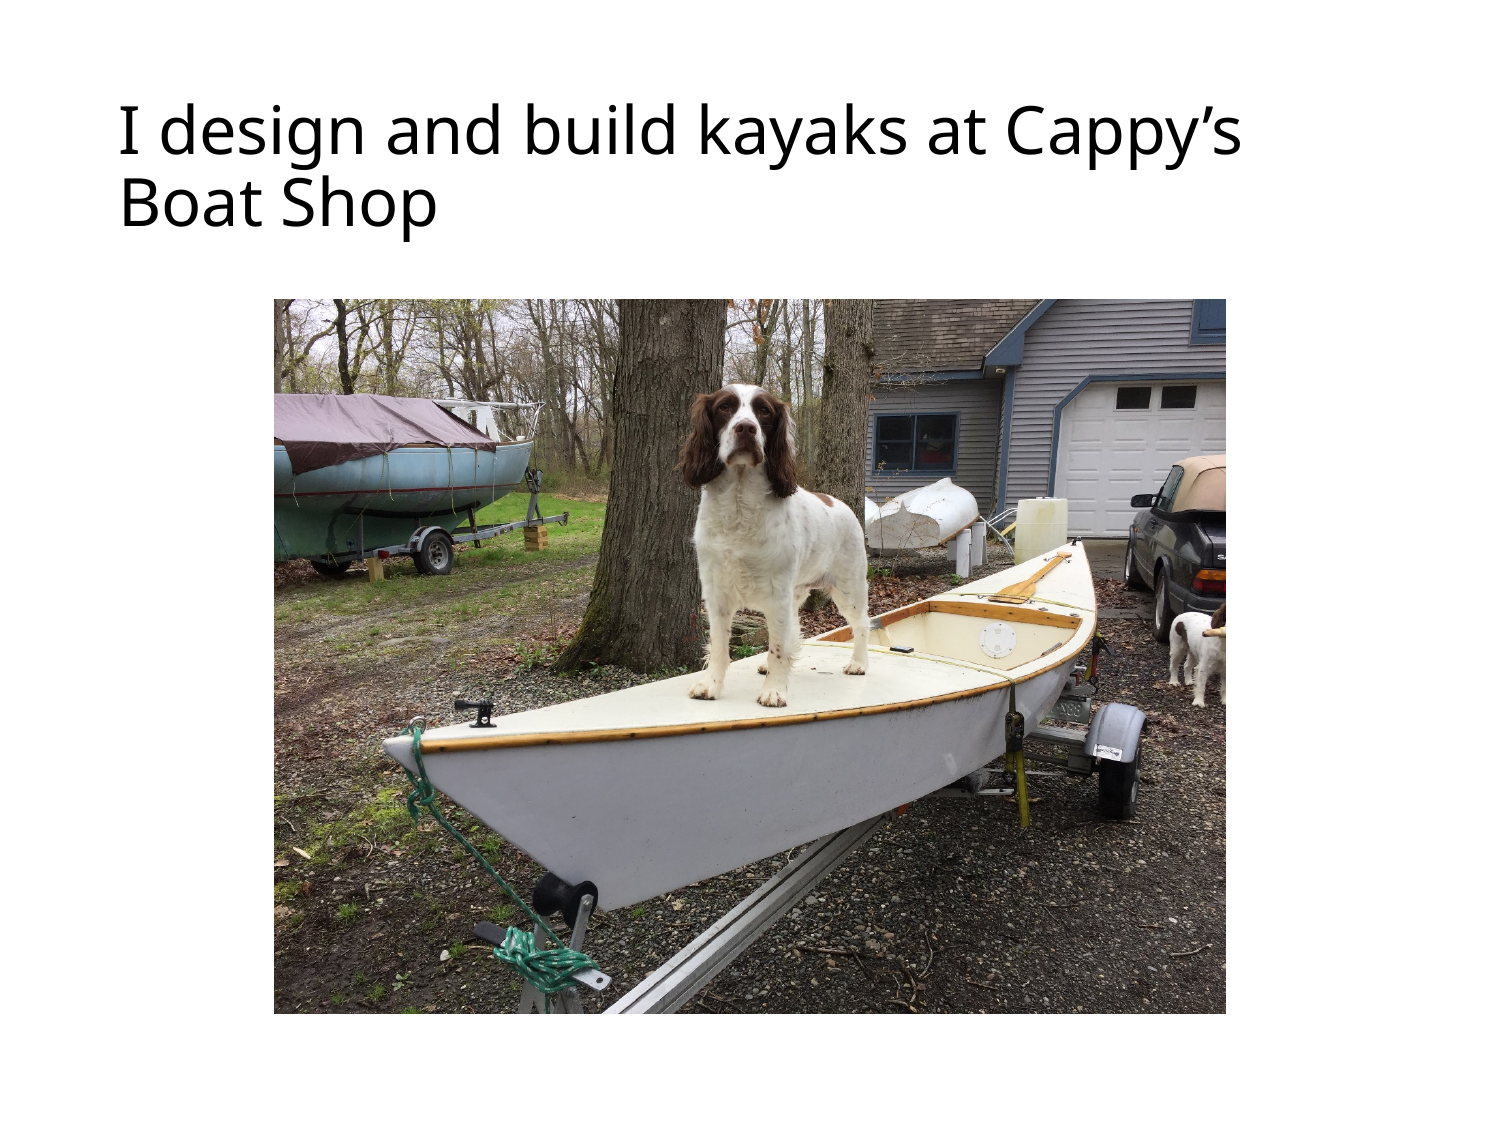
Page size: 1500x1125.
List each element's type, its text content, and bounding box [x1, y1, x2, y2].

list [274, 299, 1226, 1014]
title I design and build kayaks at Cappy’s Boat Shop [103, 59, 1397, 278]
